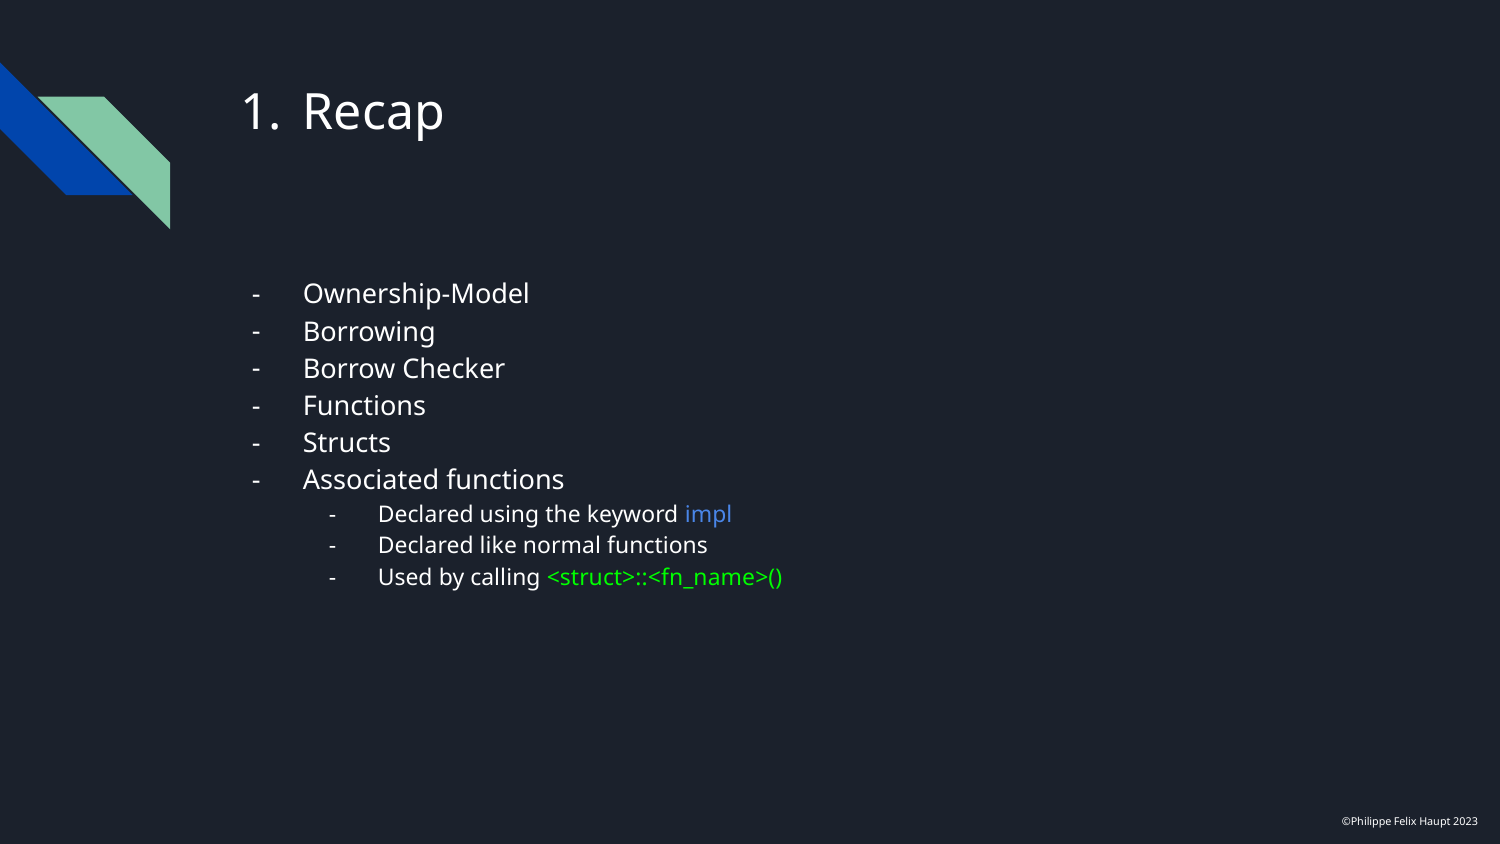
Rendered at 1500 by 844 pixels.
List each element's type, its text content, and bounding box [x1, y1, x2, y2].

title Recap [212, 64, 1368, 215]
list Ownership-Model Borrowing Borrow Checker Functions Structs Associated functions Declared using the keyword impl Declared like normal functions Used by calling <struct>::<fn_name>() [212, 257, 1368, 735]
text_box ©Philippe Felix Haupt 2023 [1326, 801, 1500, 844]
